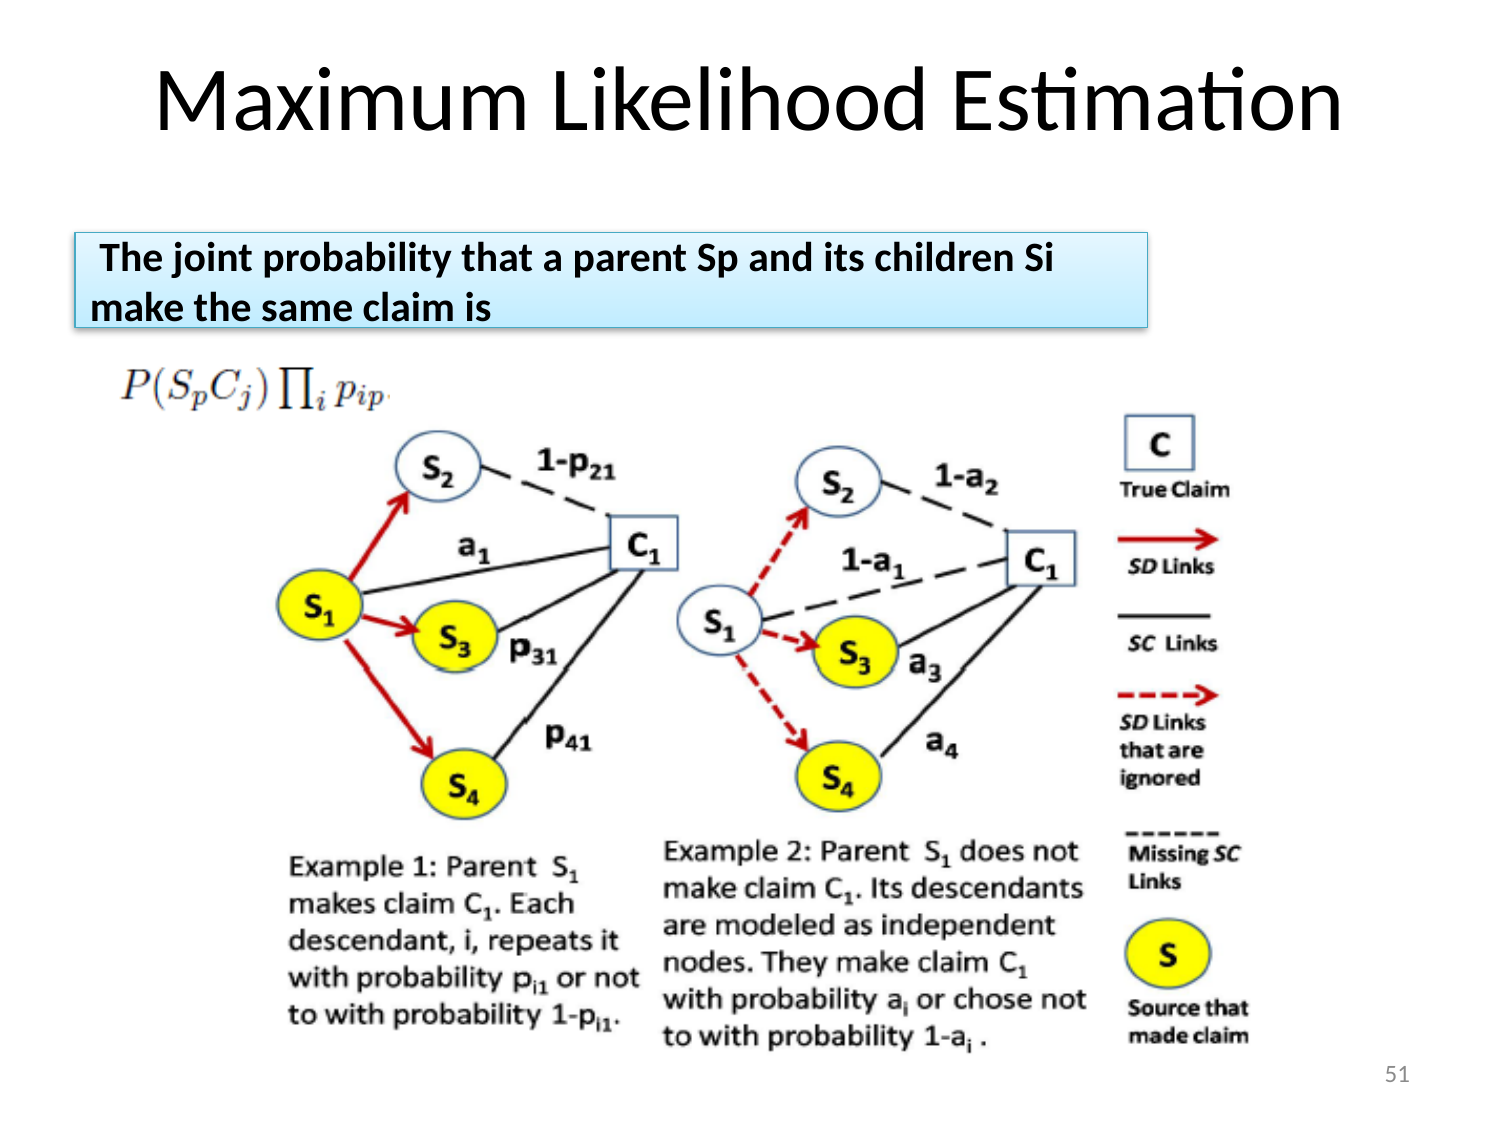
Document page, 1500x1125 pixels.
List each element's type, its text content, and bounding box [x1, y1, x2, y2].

title Maximum Likelihood Estimation [75, 0, 1425, 188]
slide_number 51 [1388, 1042, 1425, 1103]
text_box The joint probability that a parent Sp and its children Si make the same claim is [74, 232, 1148, 328]
picture [118, 364, 1383, 1103]
